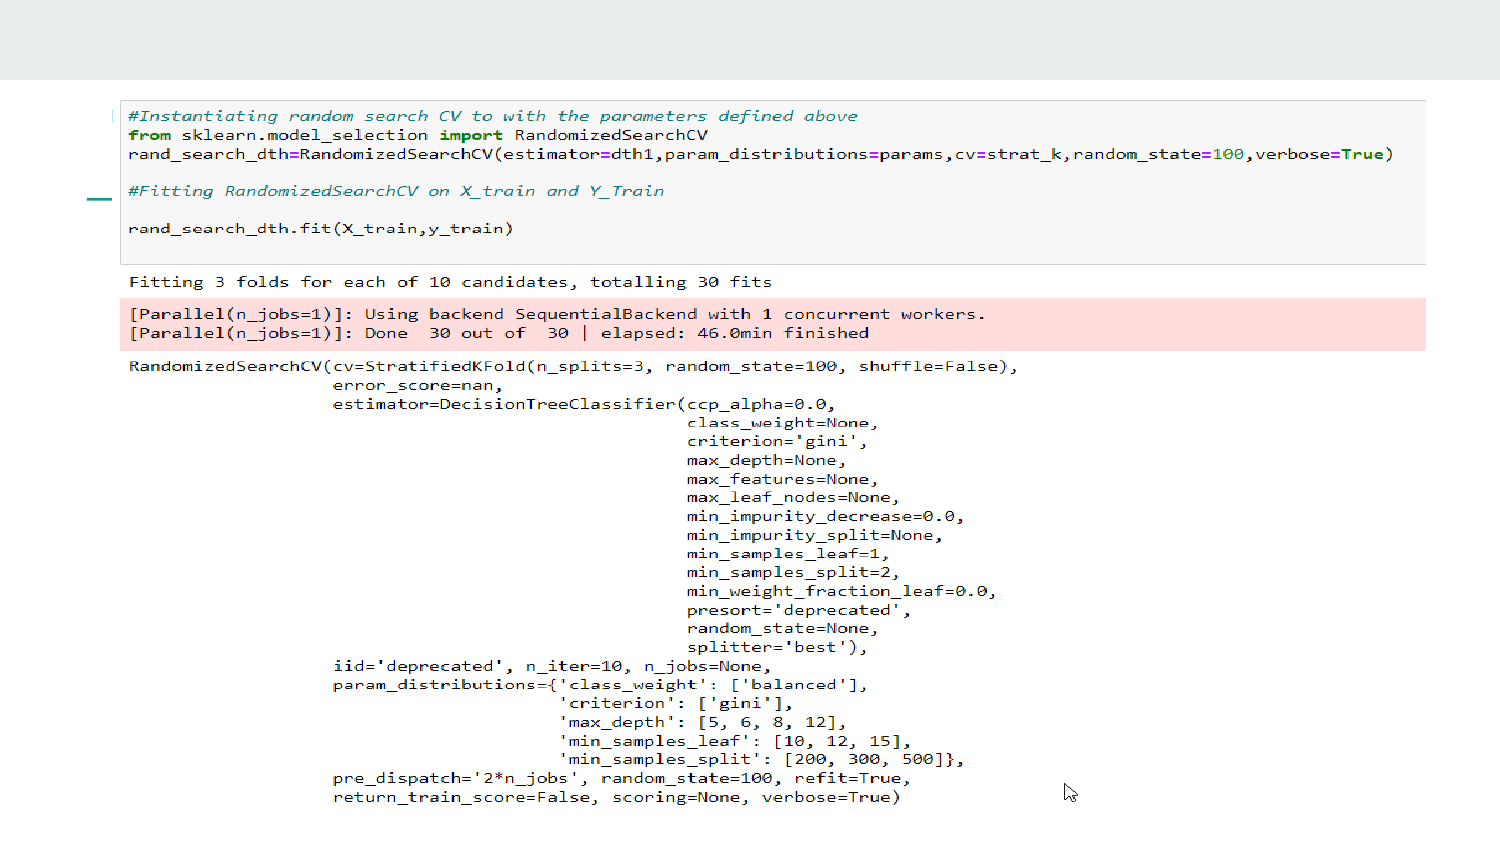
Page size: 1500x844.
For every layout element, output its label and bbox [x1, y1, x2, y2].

picture [112, 99, 1426, 818]
